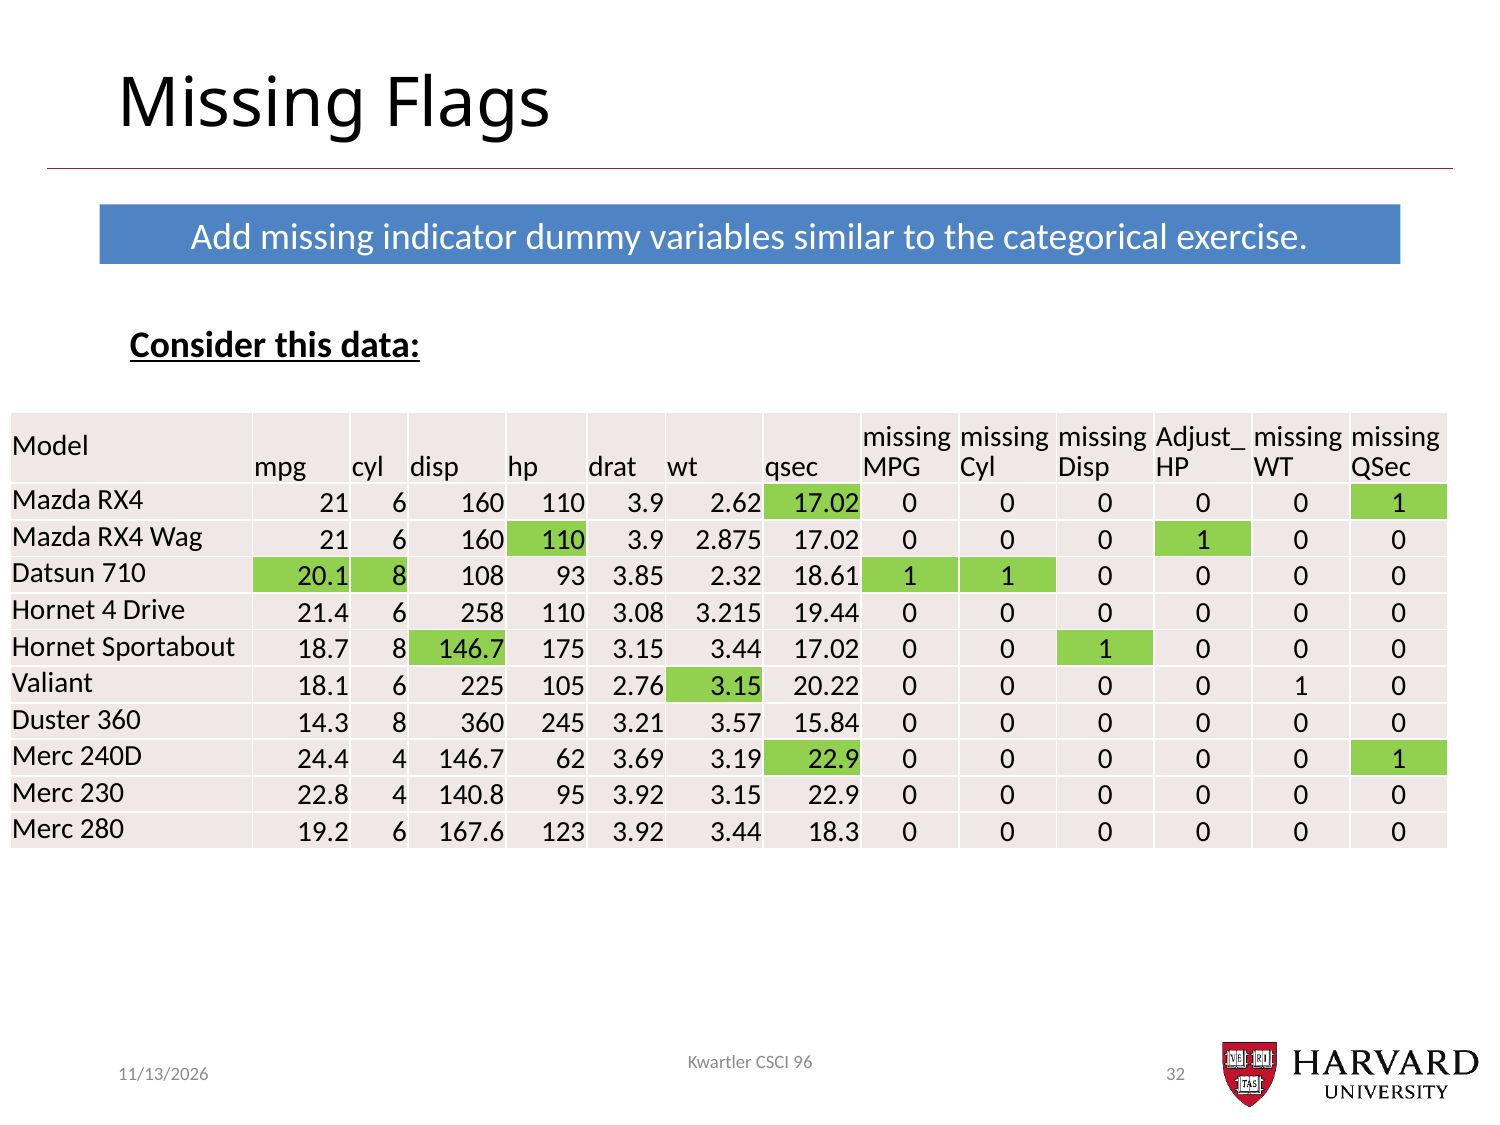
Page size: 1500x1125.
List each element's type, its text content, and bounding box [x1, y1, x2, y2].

table_cell 0 [1057, 667, 1153, 702]
table_cell 3.15 [666, 667, 762, 702]
table_cell 22.9 [764, 740, 860, 775]
table_cell 110 [507, 521, 586, 556]
table_cell 0 [1253, 484, 1349, 519]
table_cell 146.7 [409, 630, 505, 665]
table_cell 0 [1155, 813, 1251, 848]
table_cell 0 [862, 813, 958, 848]
table_cell 0 [1057, 813, 1153, 848]
title Missing Flags [103, 59, 1397, 157]
table_cell 160 [409, 521, 505, 556]
table_cell 6 [351, 521, 407, 556]
table_cell 1 [862, 557, 958, 592]
table_cell 167.6 [409, 813, 505, 848]
table_cell 0 [1253, 813, 1349, 848]
table_cell 4 [351, 740, 407, 775]
table_cell 95 [507, 777, 586, 811]
table_cell 0 [1155, 740, 1251, 775]
table_cell 19.44 [764, 594, 860, 629]
table_cell 3.15 [588, 630, 665, 665]
table_cell 3.57 [666, 704, 762, 738]
table_cell 1 [1351, 484, 1447, 519]
table_cell 6 [351, 594, 407, 629]
table_header disp [409, 413, 505, 482]
table_cell 6 [351, 667, 407, 702]
table_cell Merc 230 [11, 777, 252, 811]
table_cell Duster 360 [11, 704, 252, 738]
table_cell 123 [507, 813, 586, 848]
table_cell 0 [1253, 557, 1349, 592]
table_cell 18.1 [253, 667, 349, 702]
table_header Model [11, 413, 252, 482]
table_header hp [507, 413, 586, 482]
table_cell 0 [1253, 777, 1349, 811]
text_box Add missing indicator dummy variables similar to the categorical exercise. [99, 204, 1401, 264]
table_cell 110 [507, 594, 586, 629]
table_cell 110 [507, 484, 586, 519]
table_header missingWT [1253, 413, 1349, 482]
table_cell Mazda RX4 Wag [11, 521, 252, 556]
table_cell 0 [862, 740, 958, 775]
table_cell Merc 280 [11, 813, 252, 848]
table_cell 0 [960, 704, 1056, 738]
table_cell 1 [1057, 630, 1153, 665]
table_cell 8 [351, 704, 407, 738]
text_box Kwartler CSCI 96 [496, 1042, 1004, 1103]
table_cell 0 [1351, 813, 1447, 848]
table_cell 0 [1155, 484, 1251, 519]
table_cell 0 [862, 594, 958, 629]
table_cell 3.9 [588, 484, 665, 519]
table_cell 0 [1057, 557, 1153, 592]
table_cell 3.19 [666, 740, 762, 775]
table_cell 0 [960, 777, 1056, 811]
table_cell 21 [253, 521, 349, 556]
table_cell 0 [960, 594, 1056, 629]
table_cell 3.85 [588, 557, 665, 592]
table_cell 0 [960, 521, 1056, 556]
table_cell 0 [1057, 594, 1153, 629]
table_cell 0 [1351, 777, 1447, 811]
table_cell 0 [1253, 740, 1349, 775]
table_header missingCyl [960, 413, 1056, 482]
table_header missingMPG [862, 413, 958, 482]
table_cell 8 [351, 557, 407, 592]
table_cell 62 [507, 740, 586, 775]
table_cell 21 [253, 484, 349, 519]
table_cell 245 [507, 704, 586, 738]
table_cell 0 [1155, 557, 1251, 592]
table_header cyl [351, 413, 407, 482]
table_cell Datsun 710 [11, 557, 252, 592]
table_cell 0 [862, 484, 958, 519]
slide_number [103, 1042, 441, 1103]
table_cell 0 [1155, 667, 1251, 702]
table_cell 140.8 [409, 777, 505, 811]
table_cell 0 [1351, 557, 1447, 592]
table_cell 0 [862, 777, 958, 811]
table_cell 3.92 [588, 777, 665, 811]
table_cell 22.9 [764, 777, 860, 811]
table_header wt [666, 413, 762, 482]
table_cell 3.21 [588, 704, 665, 738]
table_cell 24.4 [253, 740, 349, 775]
table_cell 175 [507, 630, 586, 665]
table_cell 0 [1253, 630, 1349, 665]
table_cell 19.2 [253, 813, 349, 848]
table_cell 21.4 [253, 594, 349, 629]
table_cell 3.44 [666, 630, 762, 665]
table_cell 6 [351, 484, 407, 519]
table_cell 93 [507, 557, 586, 592]
table_cell Hornet Sportabout [11, 630, 252, 665]
table_cell 6 [351, 813, 407, 848]
table_cell 18.61 [764, 557, 860, 592]
table_cell 1 [1253, 667, 1349, 702]
table_cell 0 [1253, 594, 1349, 629]
table_cell 0 [1057, 704, 1153, 738]
table_cell 0 [1155, 777, 1251, 811]
table_header drat [588, 413, 665, 482]
table_cell 17.02 [764, 521, 860, 556]
table_cell 0 [960, 813, 1056, 848]
table_cell 0 [1155, 704, 1251, 738]
table_cell 0 [1351, 594, 1447, 629]
table_cell Mazda RX4 [11, 484, 252, 519]
table_cell 17.02 [764, 630, 860, 665]
table_cell 0 [960, 484, 1056, 519]
table_cell 8 [351, 630, 407, 665]
table_header mpg [253, 413, 349, 482]
table_cell 2.76 [588, 667, 665, 702]
table_cell 258 [409, 594, 505, 629]
table_cell 0 [1351, 704, 1447, 738]
table_cell 3.69 [588, 740, 665, 775]
table_header missingDisp [1057, 413, 1153, 482]
table_cell 18.3 [764, 813, 860, 848]
table_cell 17.02 [764, 484, 860, 519]
text_box Consider this data: [115, 312, 436, 373]
table_header missingQSec [1351, 413, 1447, 482]
table_cell 20.22 [764, 667, 860, 702]
table_cell 3.92 [588, 813, 665, 848]
table_cell 1 [960, 557, 1056, 592]
table_cell 0 [1253, 704, 1349, 738]
table_cell 14.3 [253, 704, 349, 738]
table_header qsec [764, 413, 860, 482]
table_header Adjust_HP [1155, 413, 1251, 482]
table_cell 3.44 [666, 813, 762, 848]
table_cell 0 [1057, 777, 1153, 811]
table_cell 2.62 [666, 484, 762, 519]
table_cell 2.875 [666, 521, 762, 556]
table_cell 3.215 [666, 594, 762, 629]
table_cell 0 [1057, 521, 1153, 556]
table_cell 360 [409, 704, 505, 738]
table_cell 0 [862, 704, 958, 738]
table_cell Hornet 4 Drive [11, 594, 252, 629]
table_cell 22.8 [253, 777, 349, 811]
table_cell 4 [351, 777, 407, 811]
table_cell 0 [960, 630, 1056, 665]
table_cell 0 [1057, 484, 1153, 519]
table_cell 0 [1057, 740, 1153, 775]
table_cell 18.7 [253, 630, 349, 665]
table_cell 108 [409, 557, 505, 592]
table_cell 0 [1155, 594, 1251, 629]
table_cell 20.1 [253, 557, 349, 592]
table_cell 0 [1253, 521, 1349, 556]
table_cell 0 [862, 630, 958, 665]
table_cell 0 [960, 740, 1056, 775]
table_cell 160 [409, 484, 505, 519]
table_cell 0 [862, 521, 958, 556]
table_cell 225 [409, 667, 505, 702]
table_cell 3.08 [588, 594, 665, 629]
table_cell 146.7 [409, 740, 505, 775]
table_cell 1 [1155, 521, 1251, 556]
table_cell 0 [1155, 630, 1251, 665]
table_cell 0 [960, 667, 1056, 702]
table_cell 0 [1351, 667, 1447, 702]
table_cell 15.84 [764, 704, 860, 738]
slide_number 32 [1059, 1042, 1200, 1103]
table_cell Valiant [11, 667, 252, 702]
table_cell 105 [507, 667, 586, 702]
picture [1200, 1024, 1500, 1125]
table_cell 2.32 [666, 557, 762, 592]
table_cell 0 [1351, 521, 1447, 556]
table_cell 0 [862, 667, 958, 702]
table_cell 0 [1351, 630, 1447, 665]
table_cell 1 [1351, 740, 1447, 775]
table_cell 3.15 [666, 777, 762, 811]
table_cell 3.9 [588, 521, 665, 556]
table_cell Merc 240D [11, 740, 252, 775]
